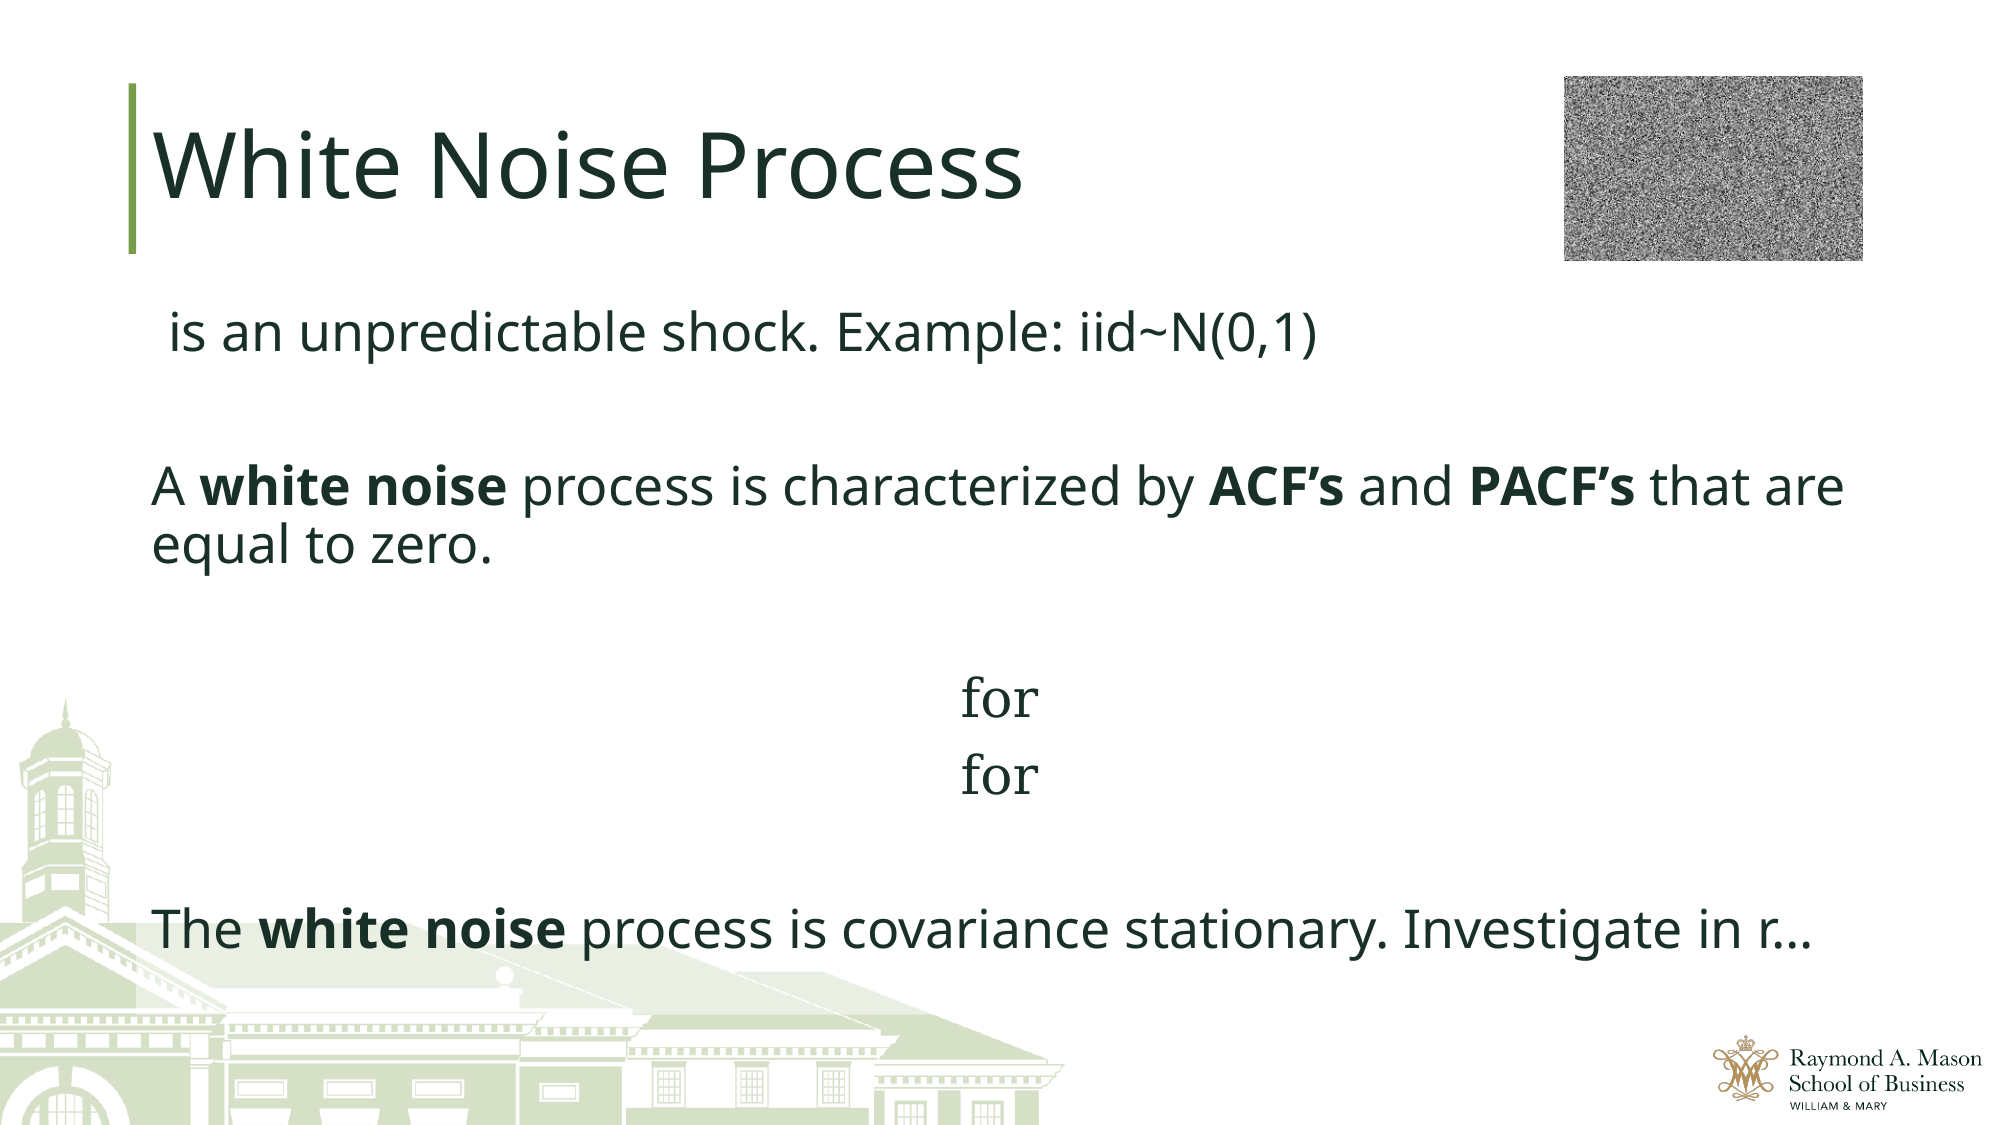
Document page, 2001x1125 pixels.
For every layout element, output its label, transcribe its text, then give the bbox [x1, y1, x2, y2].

picture [0, 697, 1065, 1125]
title White Noise Process [137, 59, 1863, 278]
picture [1564, 76, 1863, 261]
picture [1713, 1035, 1982, 1110]
